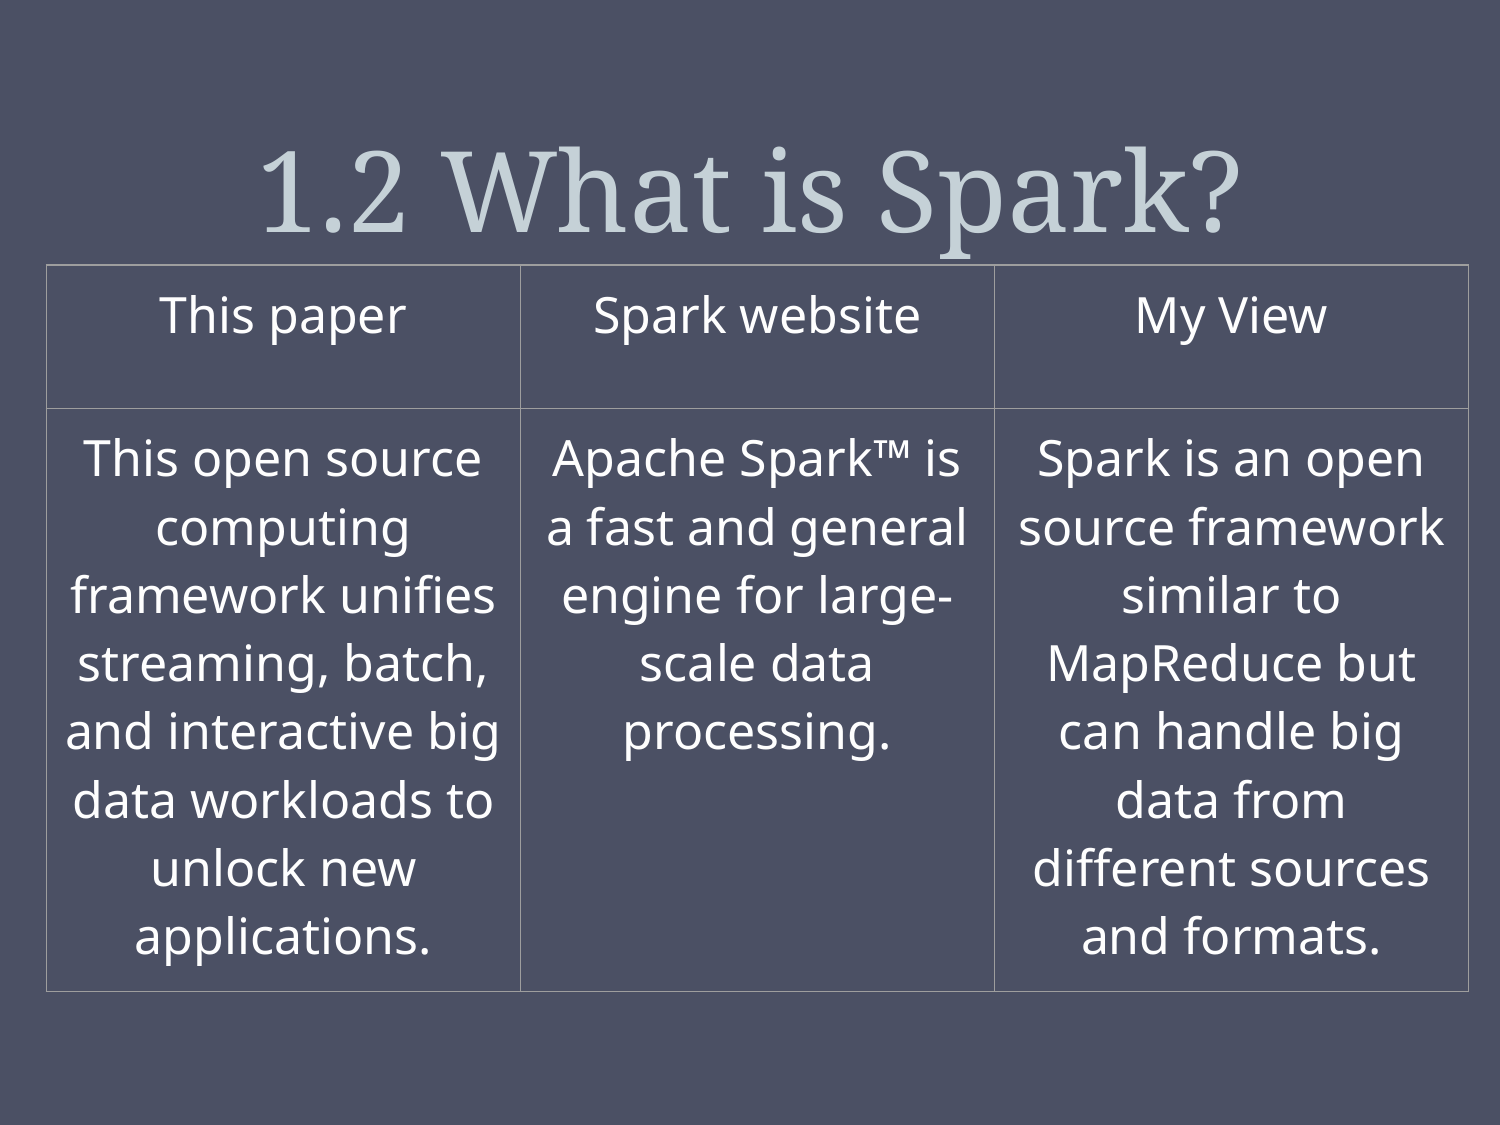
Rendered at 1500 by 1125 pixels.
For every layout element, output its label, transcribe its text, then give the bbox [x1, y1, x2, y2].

table_cell This open source computing framework unifies streaming, batch, and interactive big data workloads to unlock new applications. [47, 409, 520, 991]
table_header Spark website [521, 266, 994, 408]
table_cell Spark is an open source framework similar to MapReduce but can handle big data from different sources and formats. [995, 409, 1468, 991]
table_cell Apache Spark™ is a fast and general engine for large-scale data processing. [521, 409, 994, 991]
title 1.2 What is Spark? [75, 0, 1425, 263]
table_header My View [995, 266, 1468, 408]
table_header This paper [47, 266, 520, 408]
